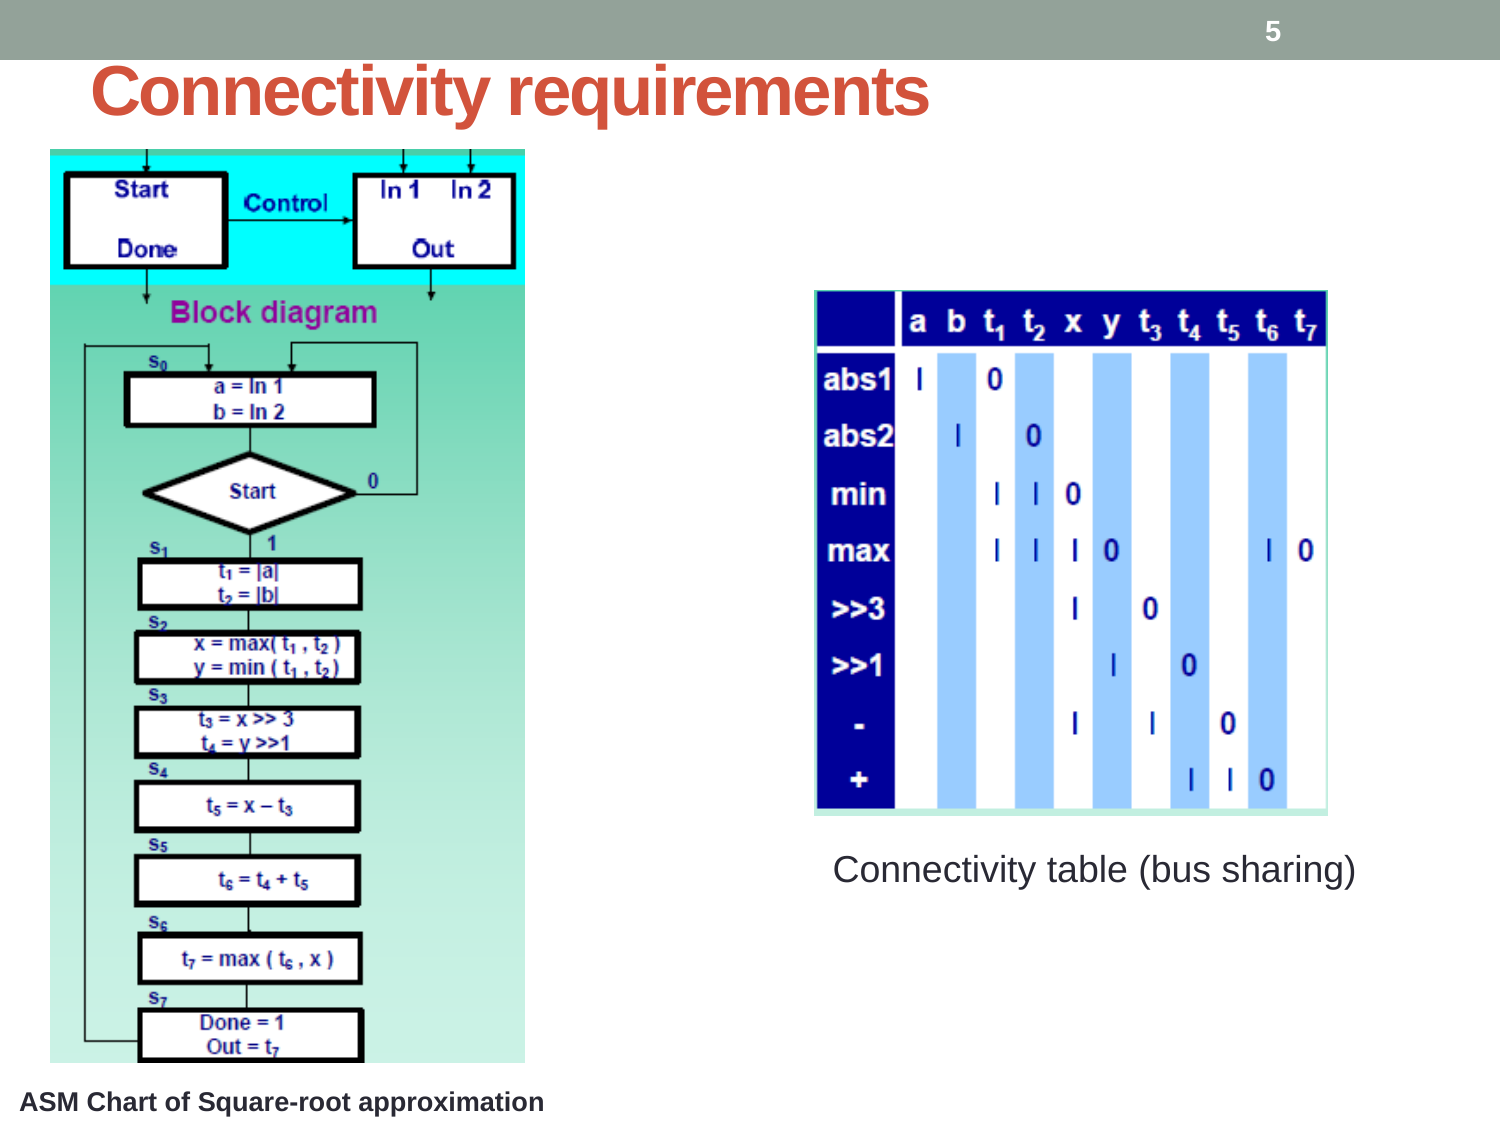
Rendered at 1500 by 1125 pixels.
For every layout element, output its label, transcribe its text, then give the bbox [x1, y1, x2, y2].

text_box Connectivity table (bus sharing) [817, 837, 1372, 898]
picture [49, 149, 526, 1063]
title Connectivity requirements [75, 37, 1425, 138]
text_box ASM Chart of Square-root approximation [4, 1076, 560, 1125]
slide_number 5 [1250, 3, 1425, 57]
picture [814, 290, 1328, 816]
